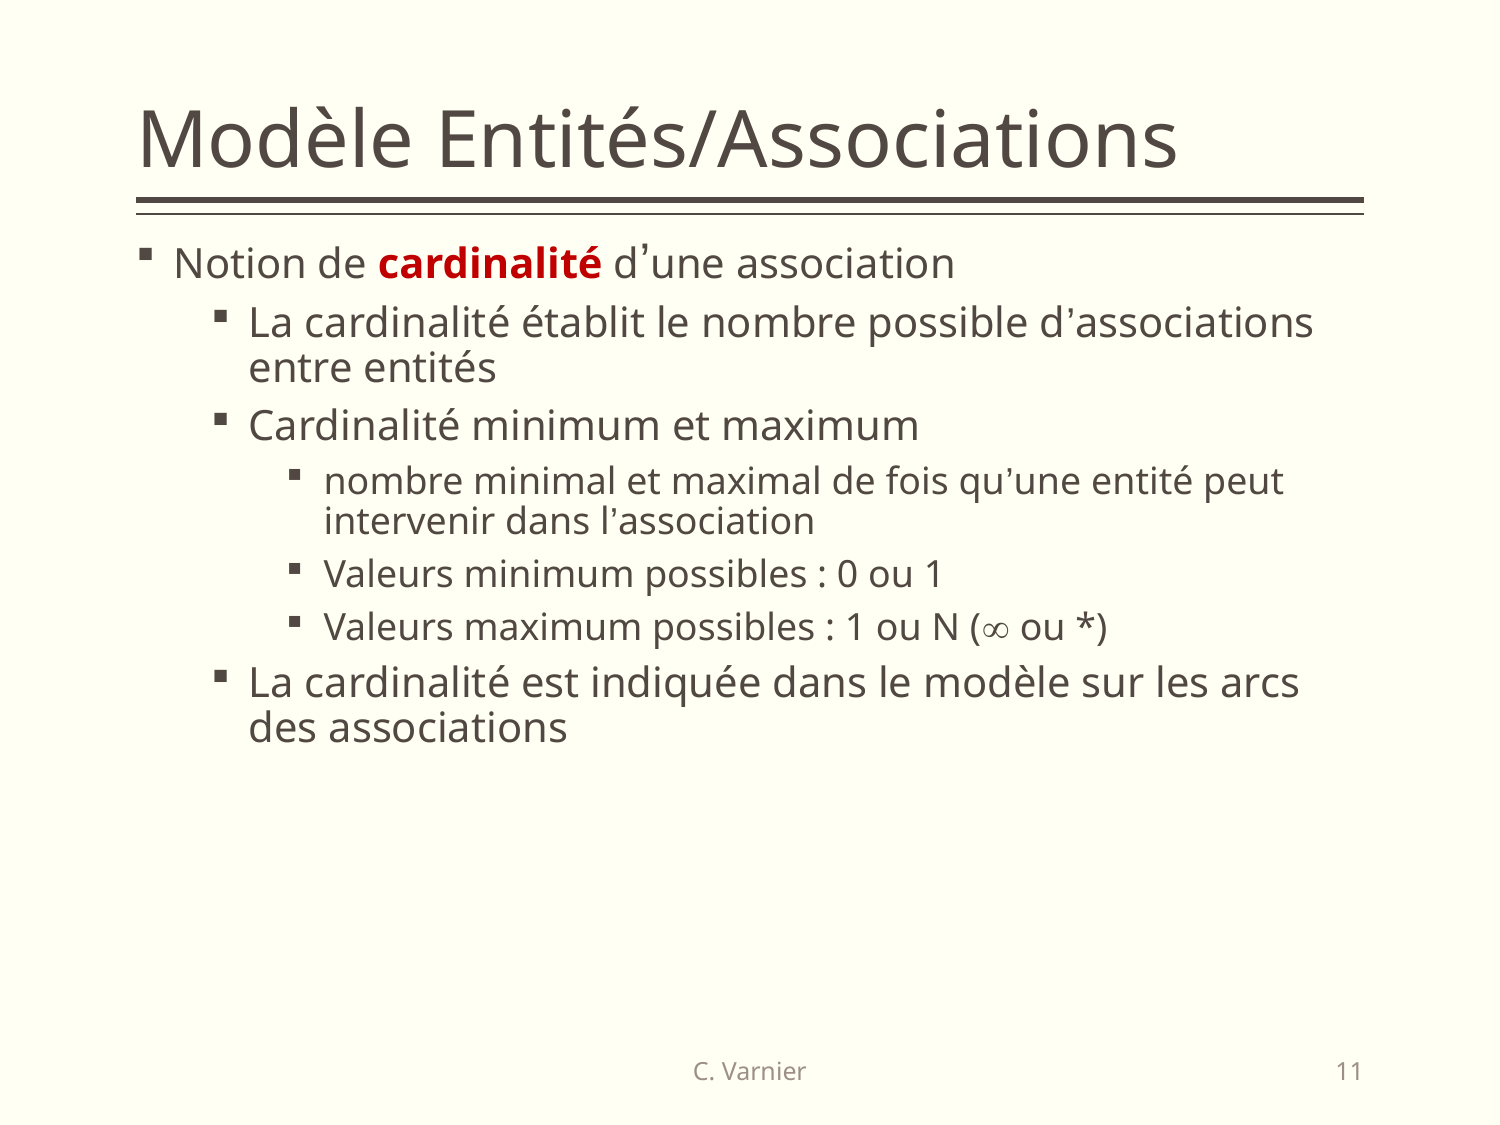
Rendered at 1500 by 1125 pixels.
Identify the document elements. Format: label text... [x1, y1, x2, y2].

footer C. Varnier [361, 1042, 1138, 1103]
title Modèle Entités/Associations [135, 12, 1364, 193]
list Notion de cardinalité d’une association La cardinalité établit le nombre possible d’associations entre entités Cardinalité minimum et maximum nombre minimal et maximal de fois qu’une entité peut intervenir dans l’association Valeurs minimum possibles : 0 ou 1 Valeurs maximum possibles : 1 ou N ( ou *) La cardinalité est indiquée dans le modèle sur les arcs des associations [135, 227, 1364, 1013]
slide_number 11 [1138, 1042, 1364, 1103]
